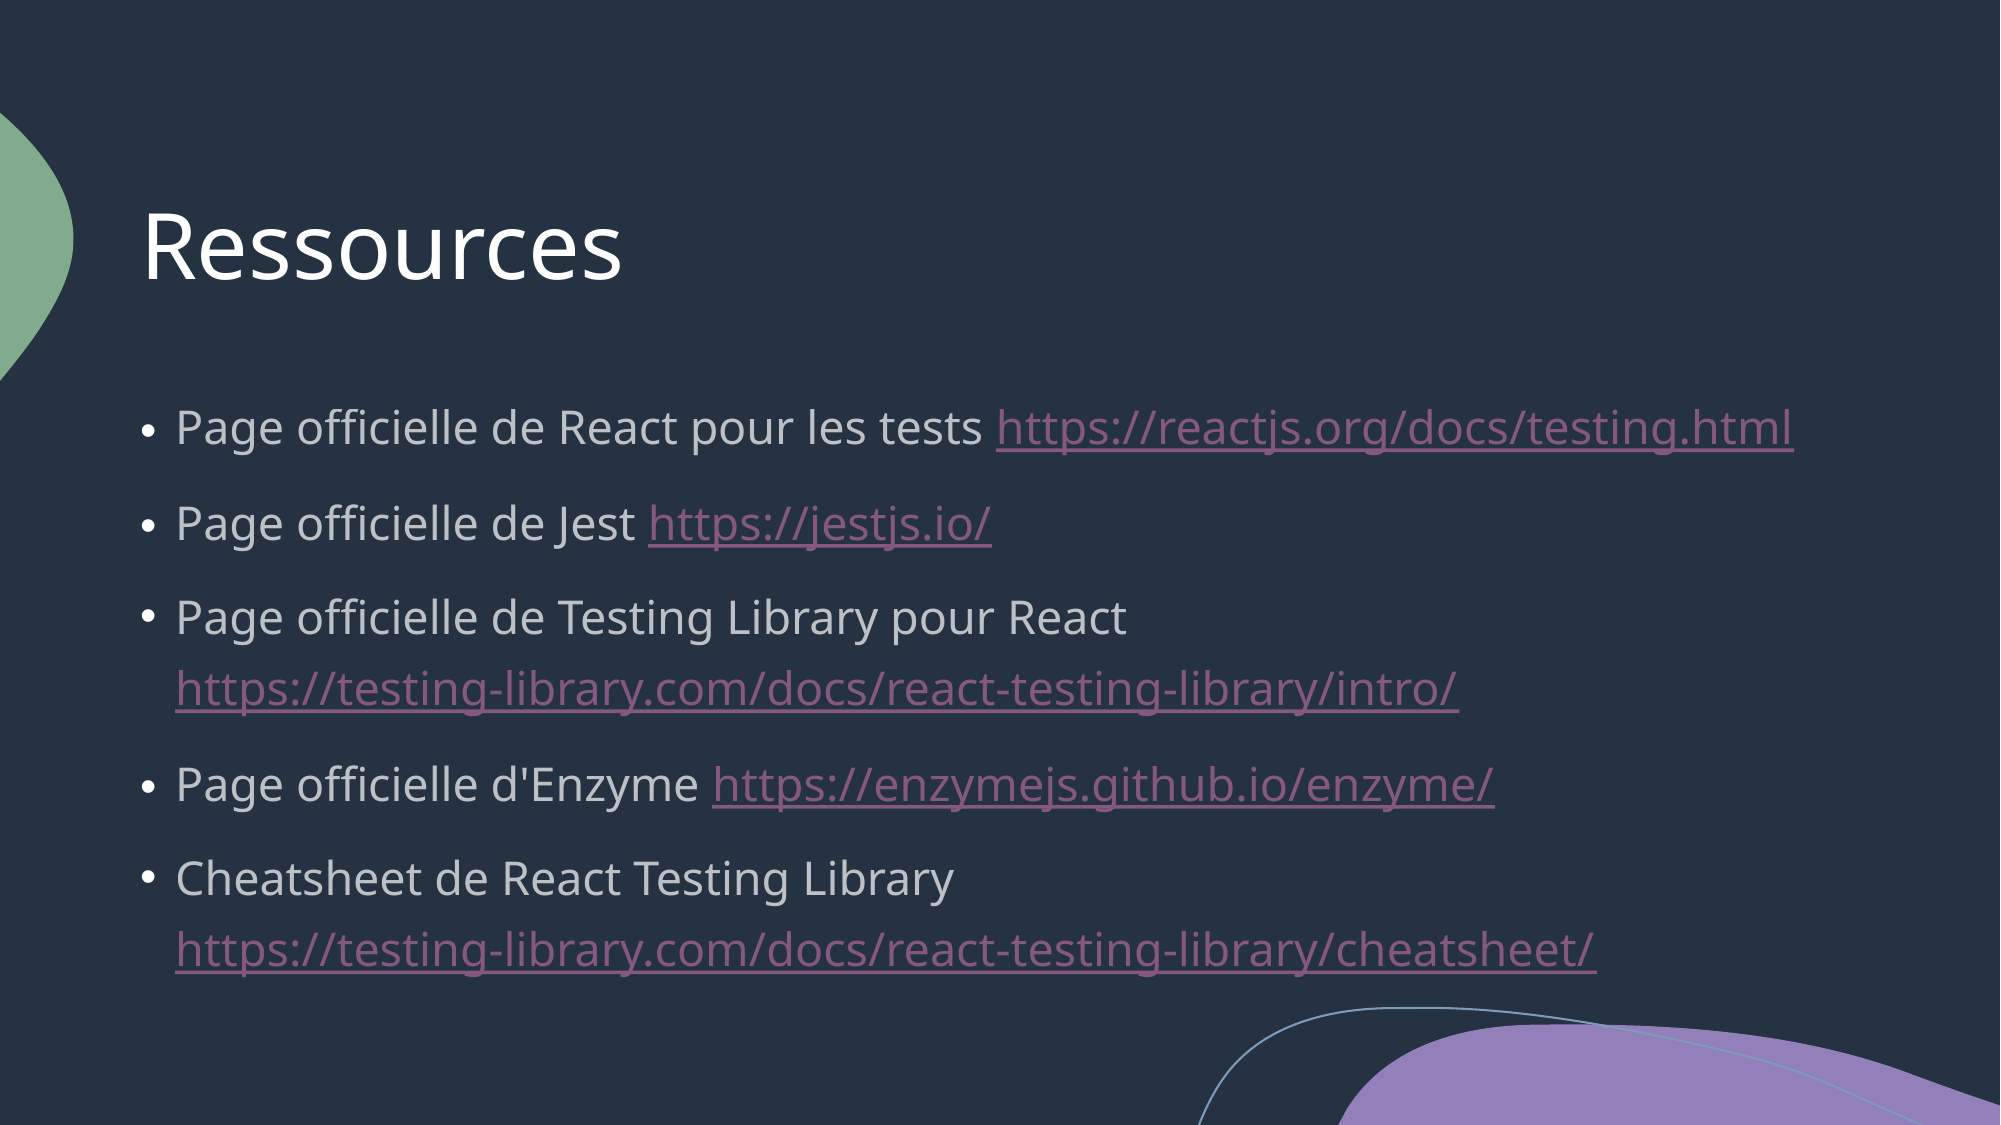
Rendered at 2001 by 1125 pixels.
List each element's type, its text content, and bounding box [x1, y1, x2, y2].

title Ressources [125, 125, 1875, 375]
list Page officielle de React pour les tests https://reactjs.org/docs/testing.html Page officielle de Jest https://jestjs.io/ Page officielle de Testing Library pour React https://testing-library.com/docs/react-testing-library/intro/ Page officielle d'Enzyme https://enzymejs.github.io/enzyme/ Cheatsheet de React Testing Library https://testing-library.com/docs/react-testing-library/cheatsheet/ [125, 375, 1875, 1002]
